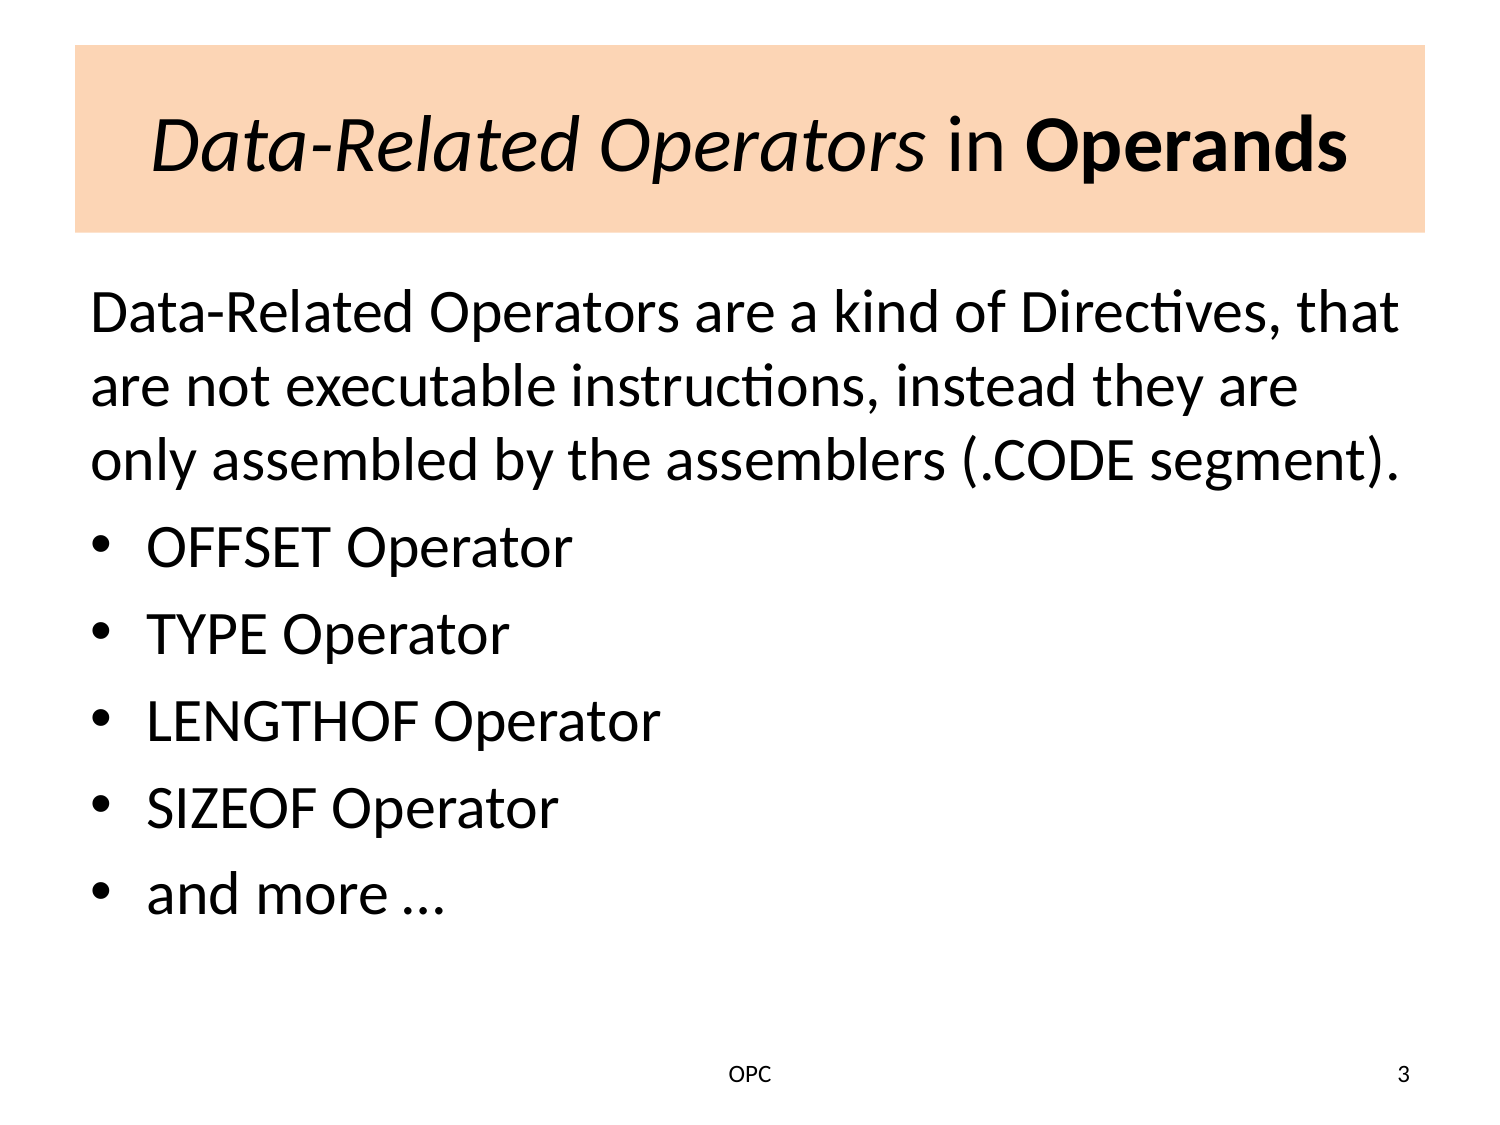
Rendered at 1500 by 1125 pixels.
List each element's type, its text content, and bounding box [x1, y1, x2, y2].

list Data-Related Operators are a kind of Directives, that are not executable instructions, instead they are only assembled by the assemblers (.CODE segment). OFFSET Operator TYPE Operator LENGTHOF Operator SIZEOF Operator and more … [75, 262, 1425, 1005]
slide_number 3 [1074, 1042, 1425, 1103]
footer OPC [512, 1042, 988, 1103]
title Data-Related Operators in Operands [75, 45, 1425, 233]
